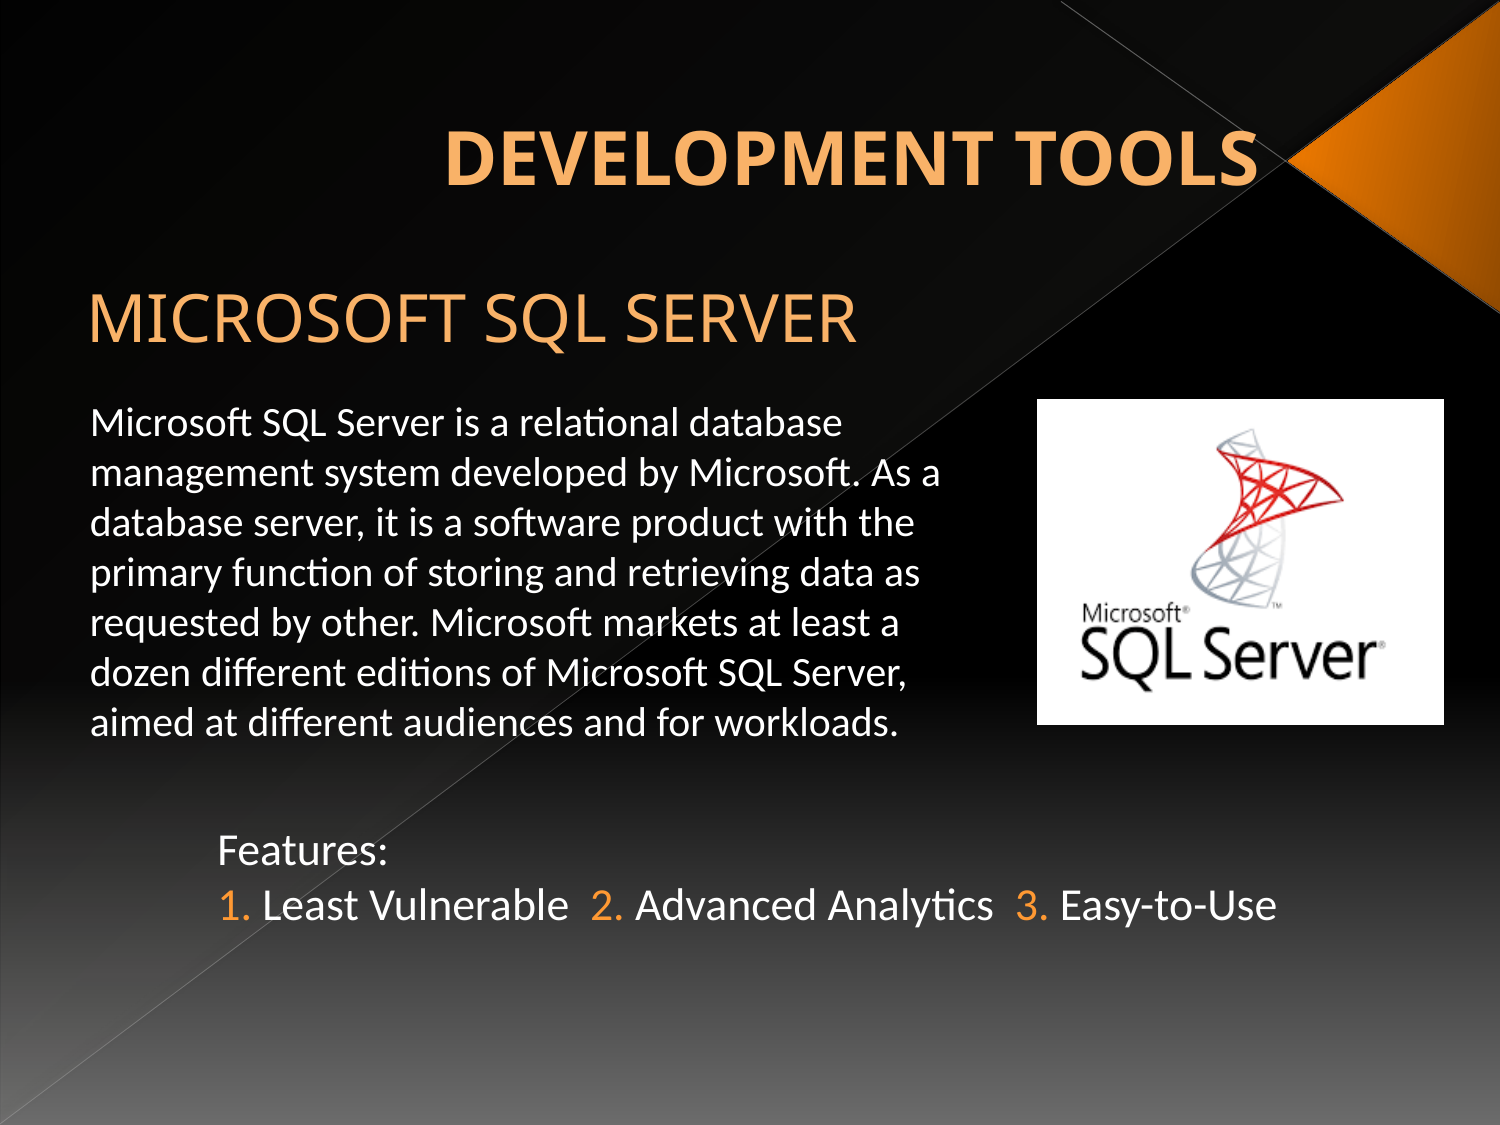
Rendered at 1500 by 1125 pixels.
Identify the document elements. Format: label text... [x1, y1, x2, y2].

list MICROSOFT SQL SERVER [62, 267, 1438, 401]
picture [1037, 399, 1444, 726]
title DEVELOPMENT TOOLS [62, 86, 1275, 225]
text_box Microsoft SQL Server is a relational database management system developed by Microsoft. As a database server, it is a software product with the primary function of storing and retrieving data as requested by other. Microsoft markets at least a dozen different editions of Microsoft SQL Server, aimed at different audiences and for workloads. [75, 387, 1000, 753]
text_box Features: 1. Least Vulnerable 2. Advanced Analytics 3. Easy-to-Use [202, 812, 1293, 993]
